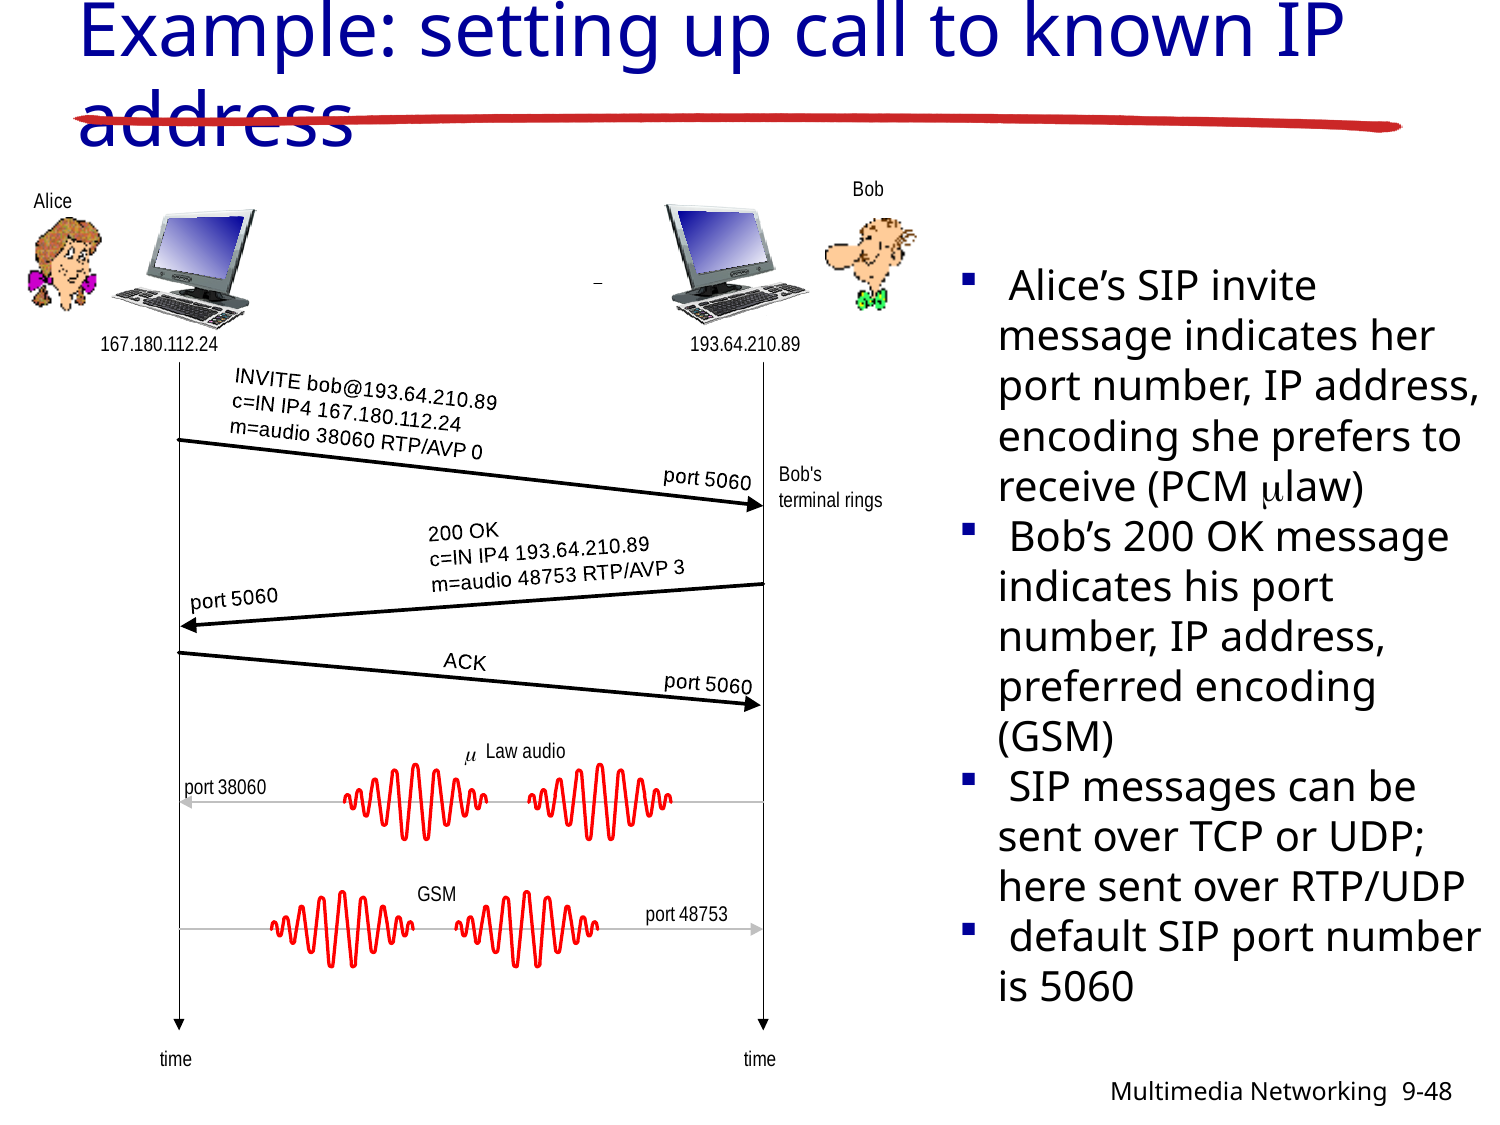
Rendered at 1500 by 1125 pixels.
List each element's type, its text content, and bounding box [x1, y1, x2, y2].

picture [67, 108, 1418, 138]
title Example: setting up call to known IP address [62, 0, 1479, 143]
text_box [77, 203, 261, 340]
text_box Alice’s SIP invite message indicates her port number, IP address, encoding she prefers to receive (PCM mlaw) Bob’s 200 OK message indicates his port number, IP address, preferred encoding (GSM) SIP messages can be sent over TCP or UDP; here sent over RTP/UDP default SIP port number is 5060 [1039, 251, 1500, 1017]
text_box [661, 197, 845, 334]
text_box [0, 168, 1035, 1081]
footer Multimedia Networking [1079, 1067, 1403, 1110]
slide_number 9-48 [1387, 1068, 1500, 1113]
